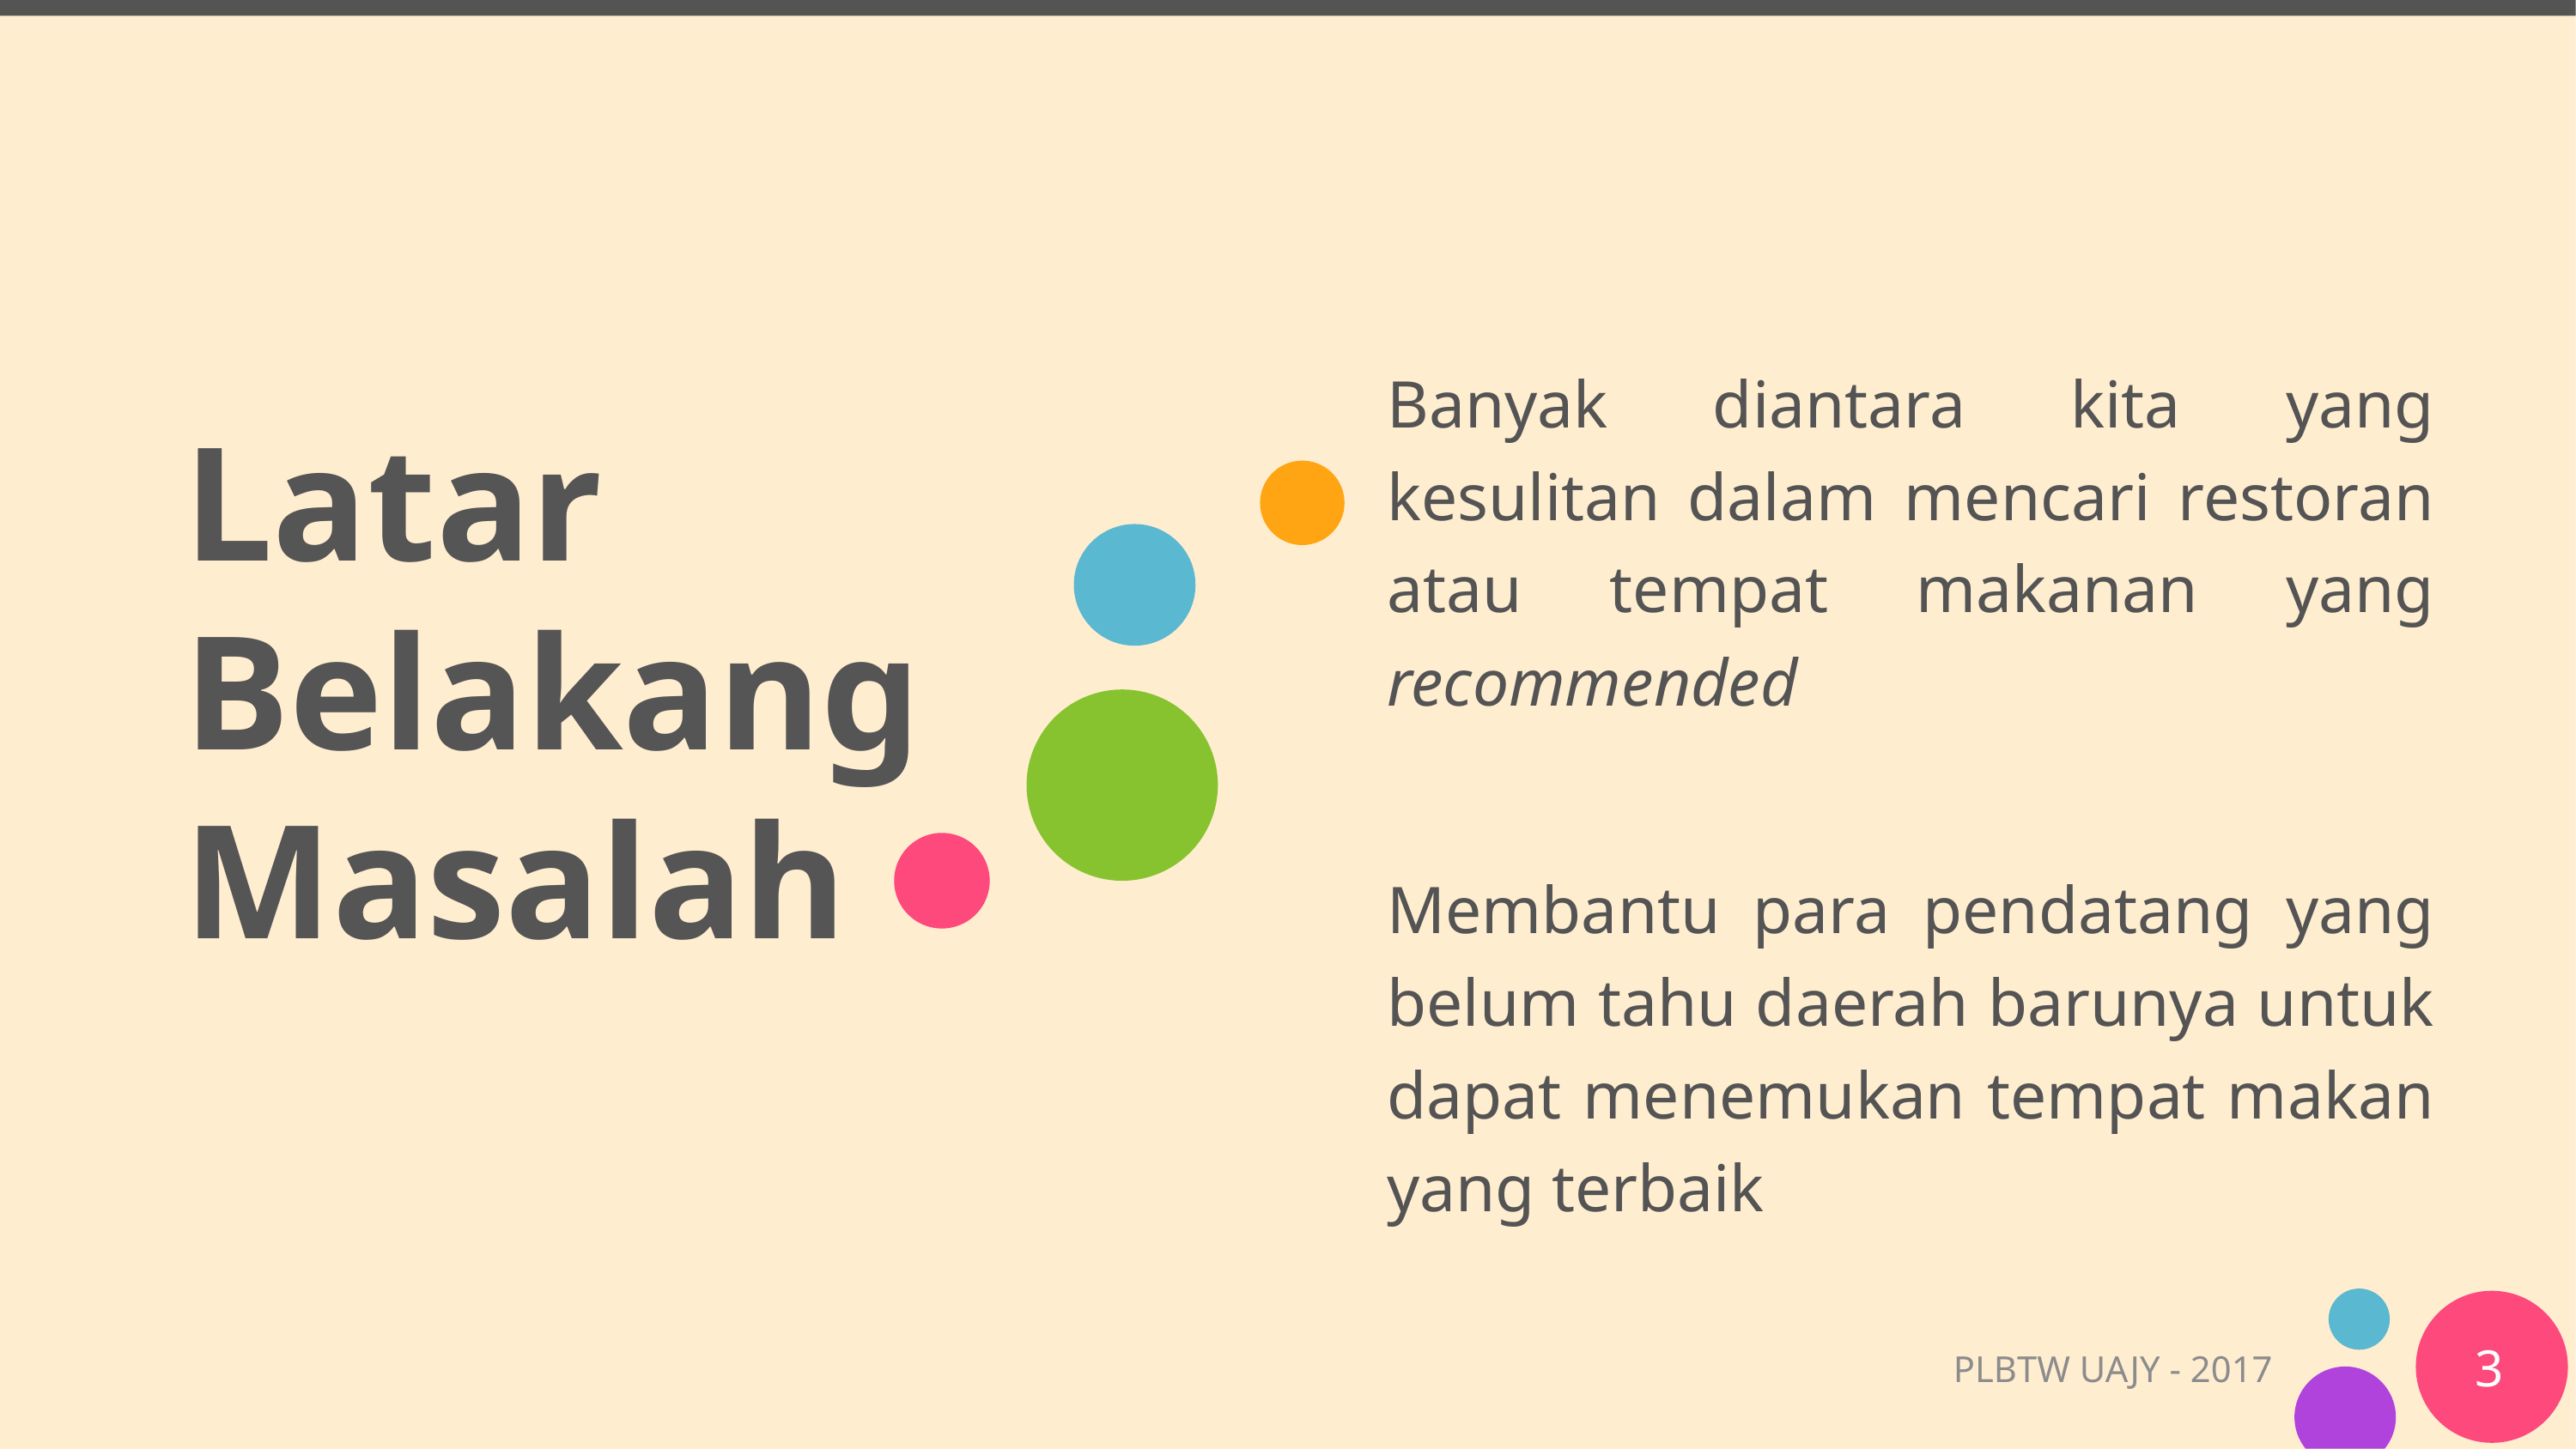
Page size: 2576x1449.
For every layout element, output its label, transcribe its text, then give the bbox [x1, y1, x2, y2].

title Latar Belakang Masalah [161, 430, 1026, 943]
footer PLBTW UAJY - 2017 [1479, 1332, 2296, 1410]
list Banyak diantara kita yang kesulitan dalam mencari restoran atau tempat makanan yang recommended Membantu para pendatang yang belum tahu daerah barunya untuk dapat menemukan tempat makan yang terbaik [1364, 336, 2458, 1114]
slide_number 3 [2414, 1328, 2567, 1406]
